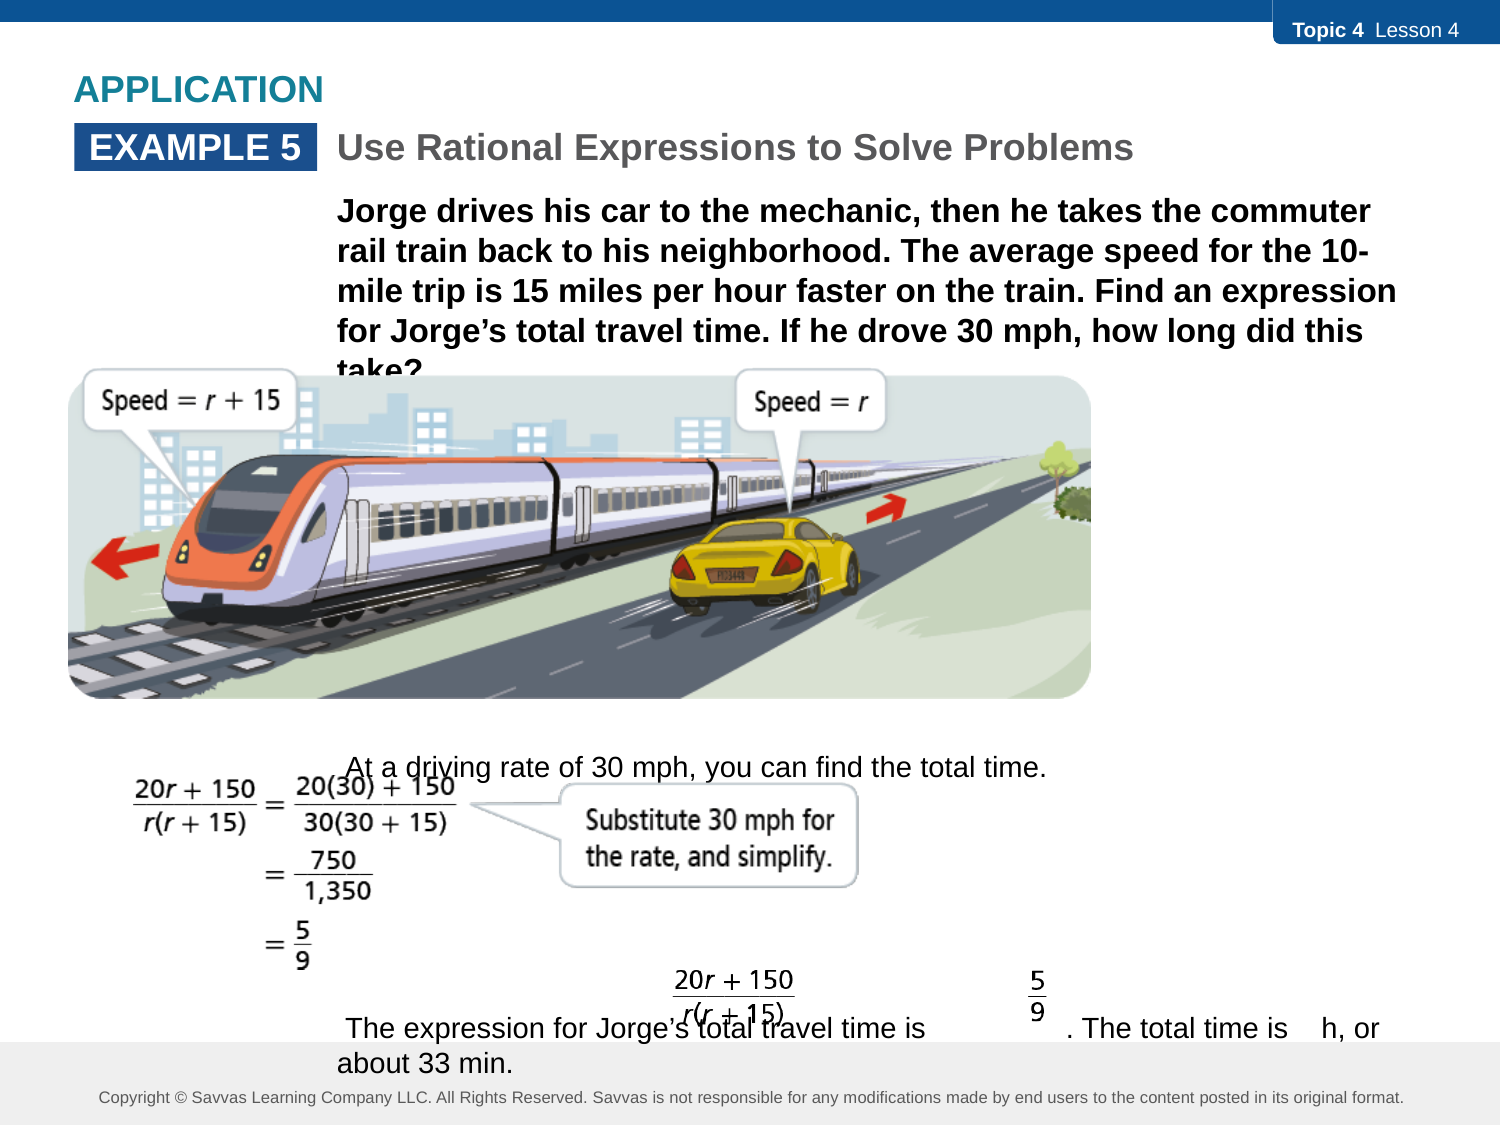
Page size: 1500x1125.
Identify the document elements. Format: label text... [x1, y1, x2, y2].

picture [67, 367, 1091, 700]
picture [1009, 944, 1055, 1039]
text_box APPLICATION [58, 57, 1427, 118]
picture [133, 775, 860, 1039]
text_box Example 5 [72, 121, 319, 173]
text_box Use Rational Expressions to Solve Problems Jorge drives his car to the mechanic, then he takes the commuter rail train back to his neighborhood. The average speed for the 10-mile trip is 15 miles per hour faster on the train. Find an expression for Jorge’s total travel time. If he drove 30 mph, how long did this take? At a driving rate of 30 mph, you can find the total time. The expression for Jorge’s total travel time is . The total time is h, or about 33 min. [58, 118, 1424, 1087]
